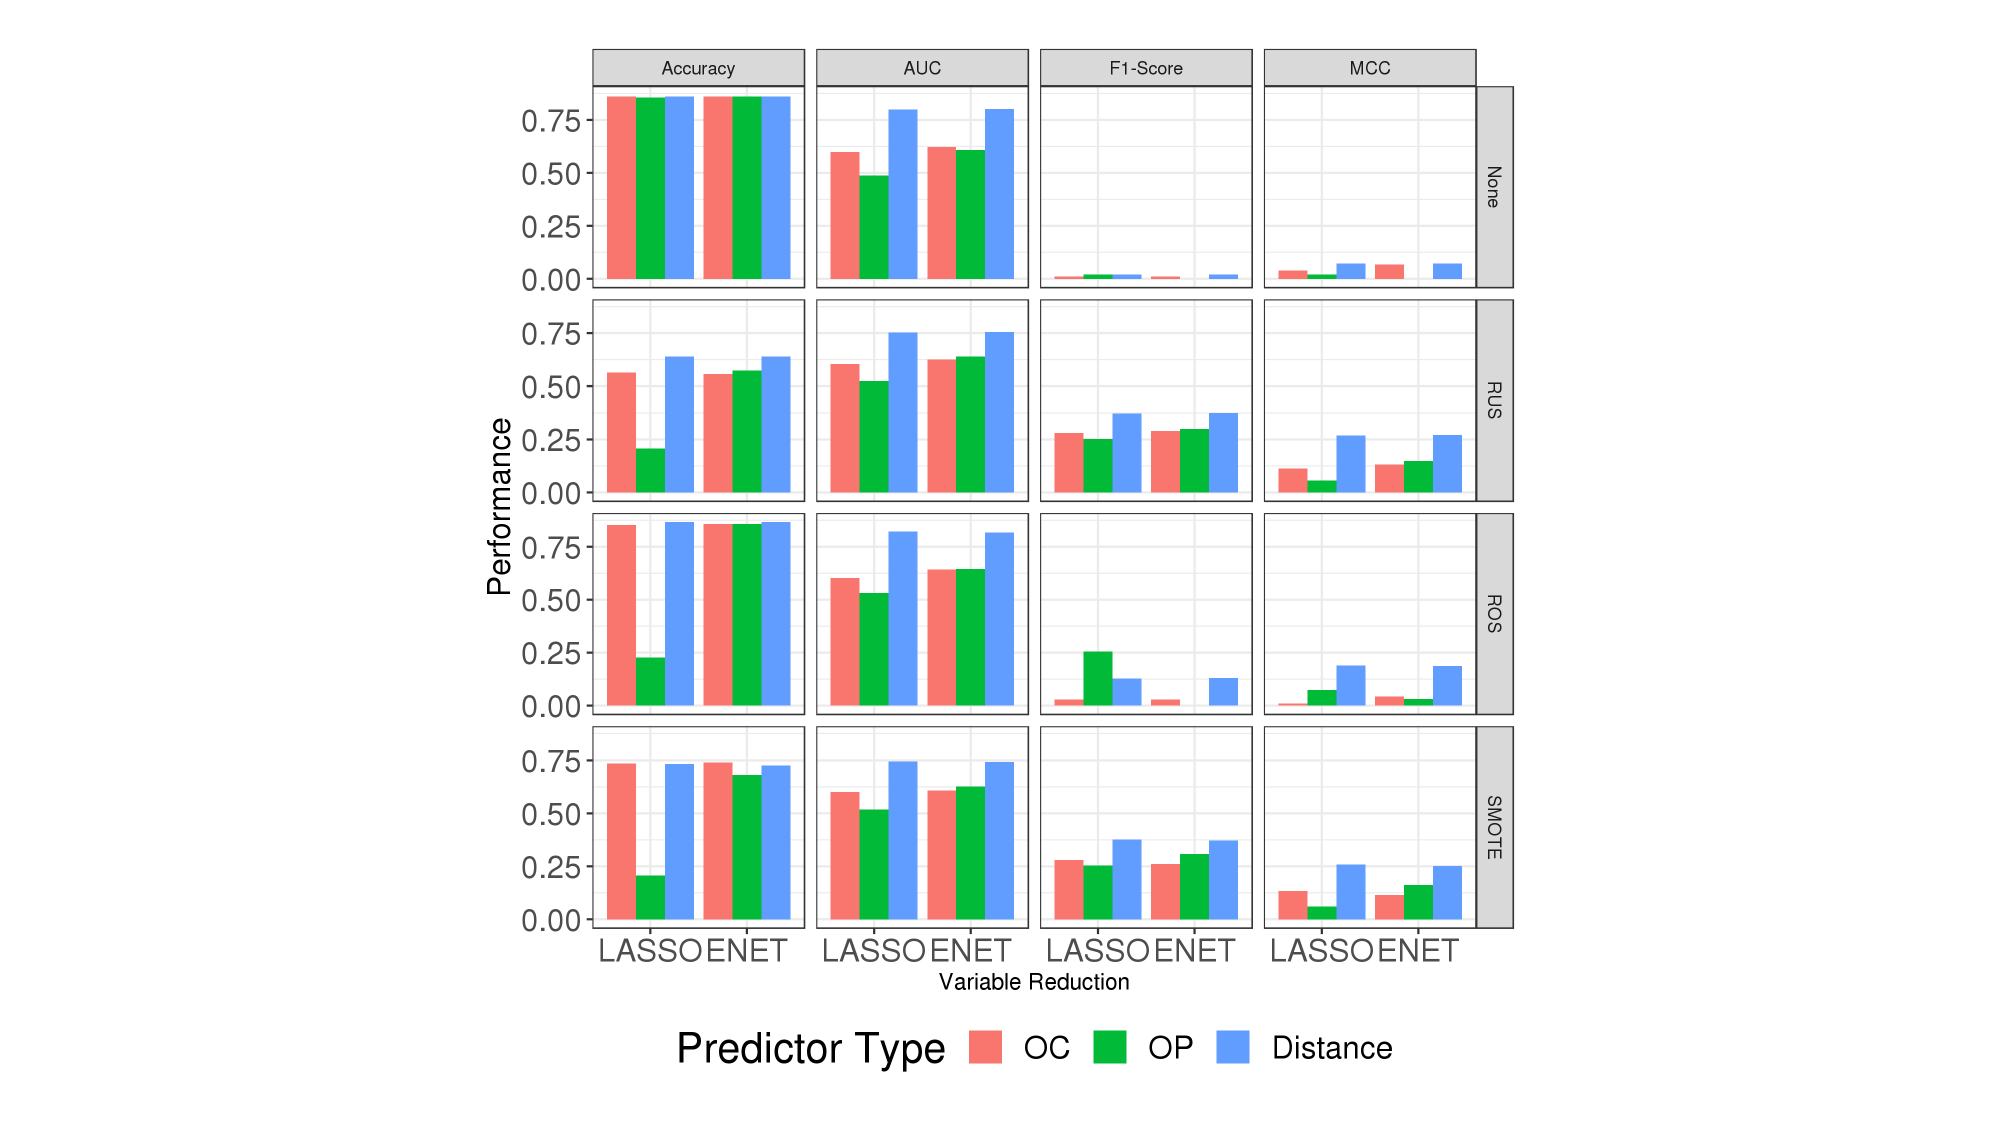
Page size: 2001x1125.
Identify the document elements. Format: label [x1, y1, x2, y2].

picture [475, 37, 1525, 1088]
